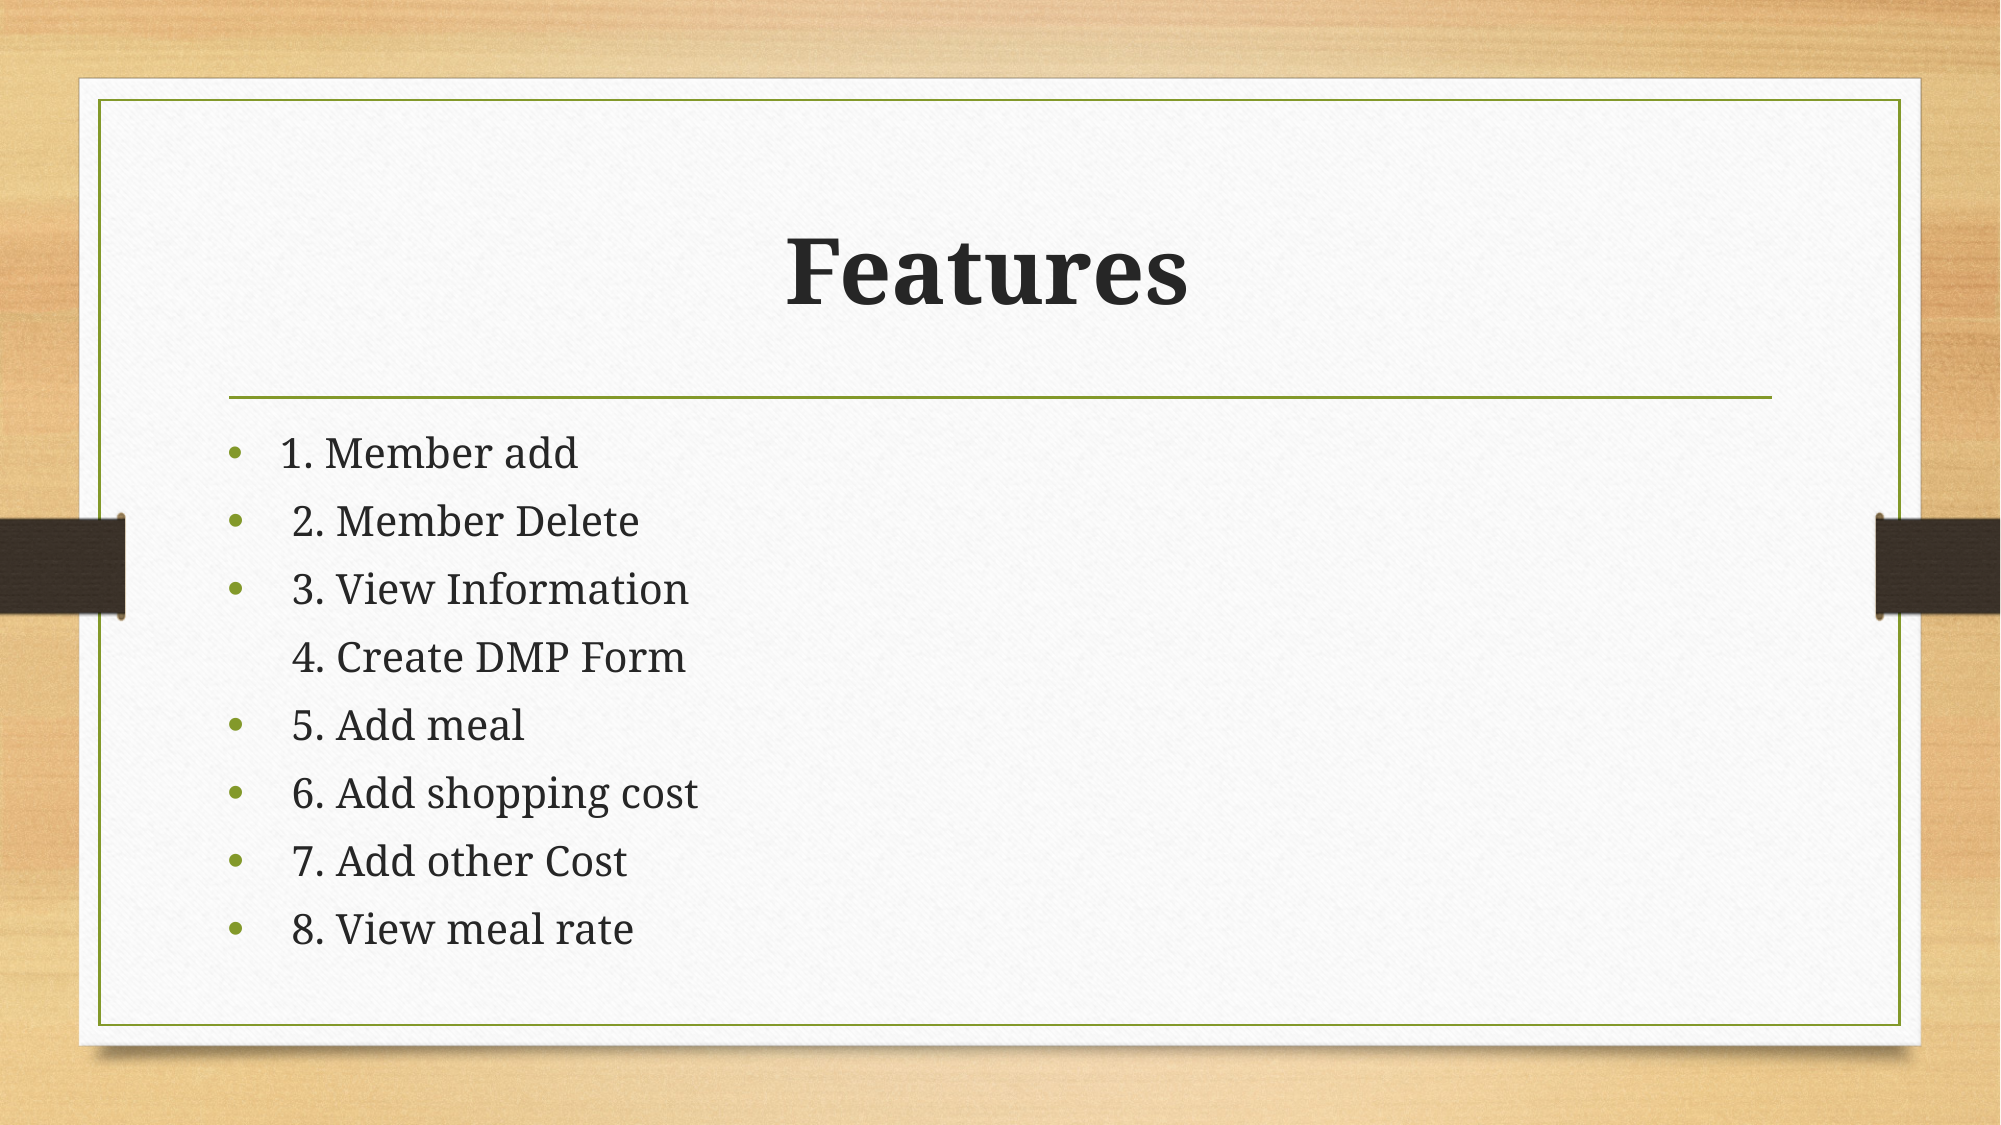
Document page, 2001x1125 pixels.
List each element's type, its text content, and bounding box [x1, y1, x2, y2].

picture [0, 0, 2001, 1125]
list 1. Member add 2. Member Delete 3. View Information 4. Create DMP Form 5. Add meal 6. Add shopping cost 7. Add other Cost 8. View meal rate [212, 419, 1788, 964]
title Features [212, 161, 1788, 375]
